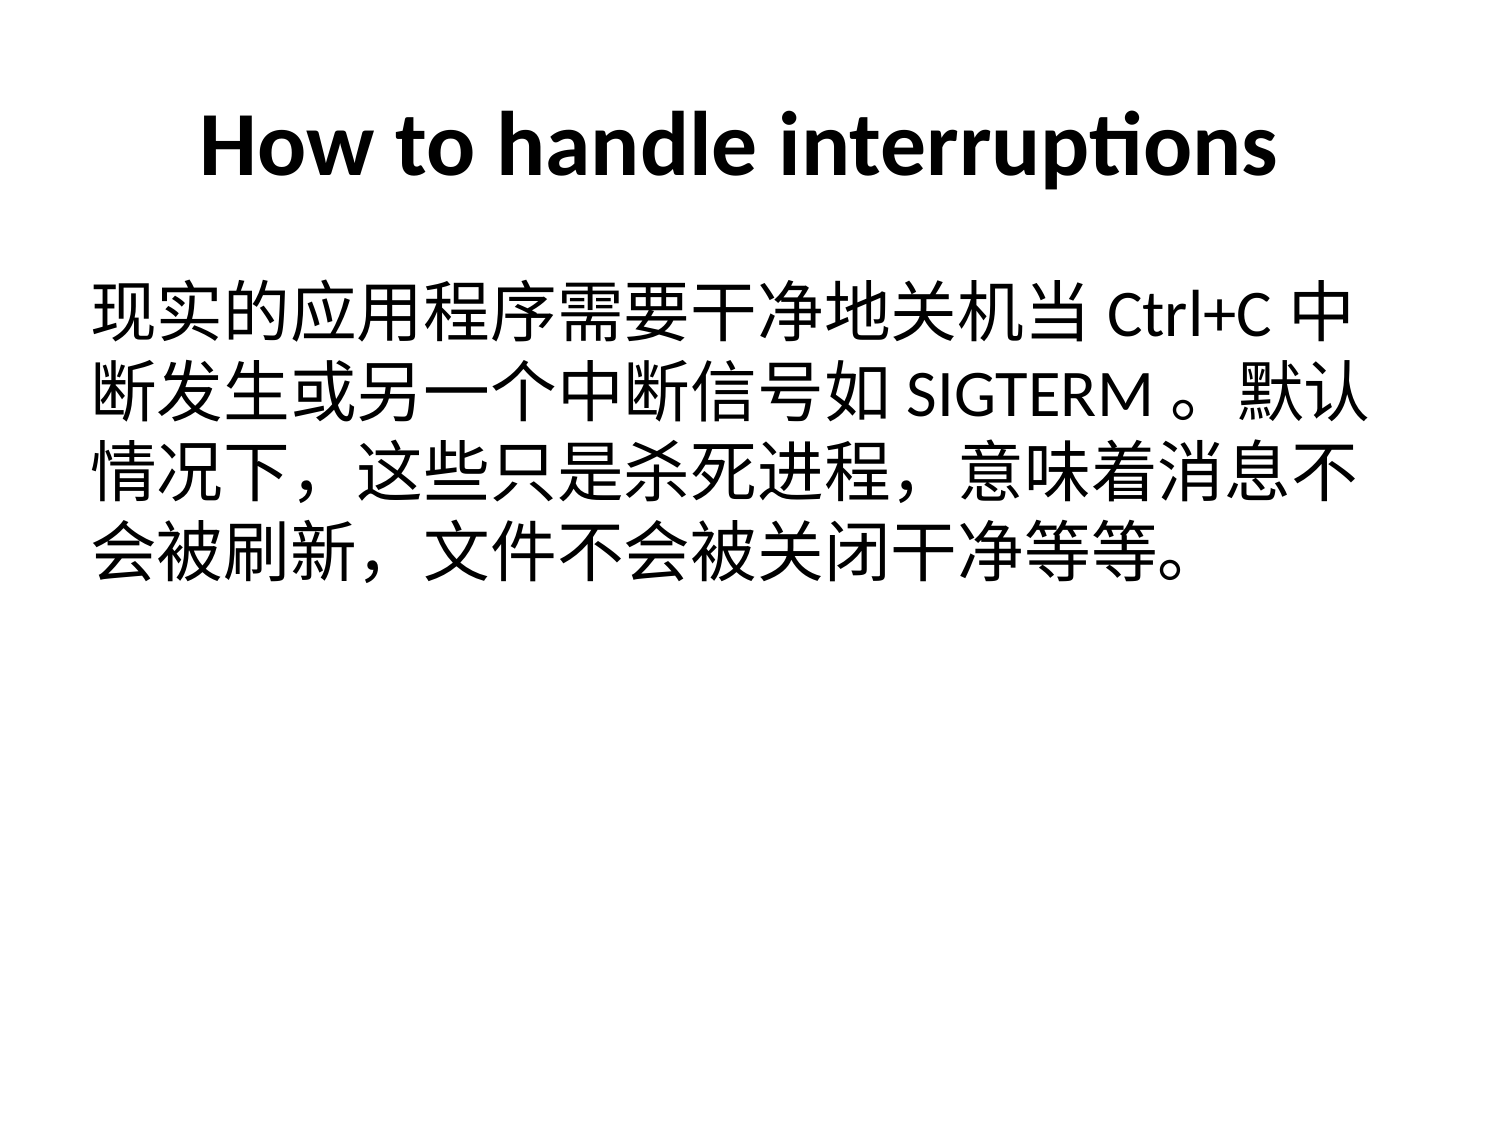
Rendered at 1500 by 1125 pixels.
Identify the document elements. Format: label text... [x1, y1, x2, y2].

title How to handle interruptions [75, 45, 1425, 233]
list 现实的应用程序需要干净地关机当Ctrl+C中断发生或另一个中断信号如SIGTERM。默认情况下，这些只是杀死进程，意味着消息不会被刷新，文件不会被关闭干净等等。 [75, 262, 1425, 1005]
